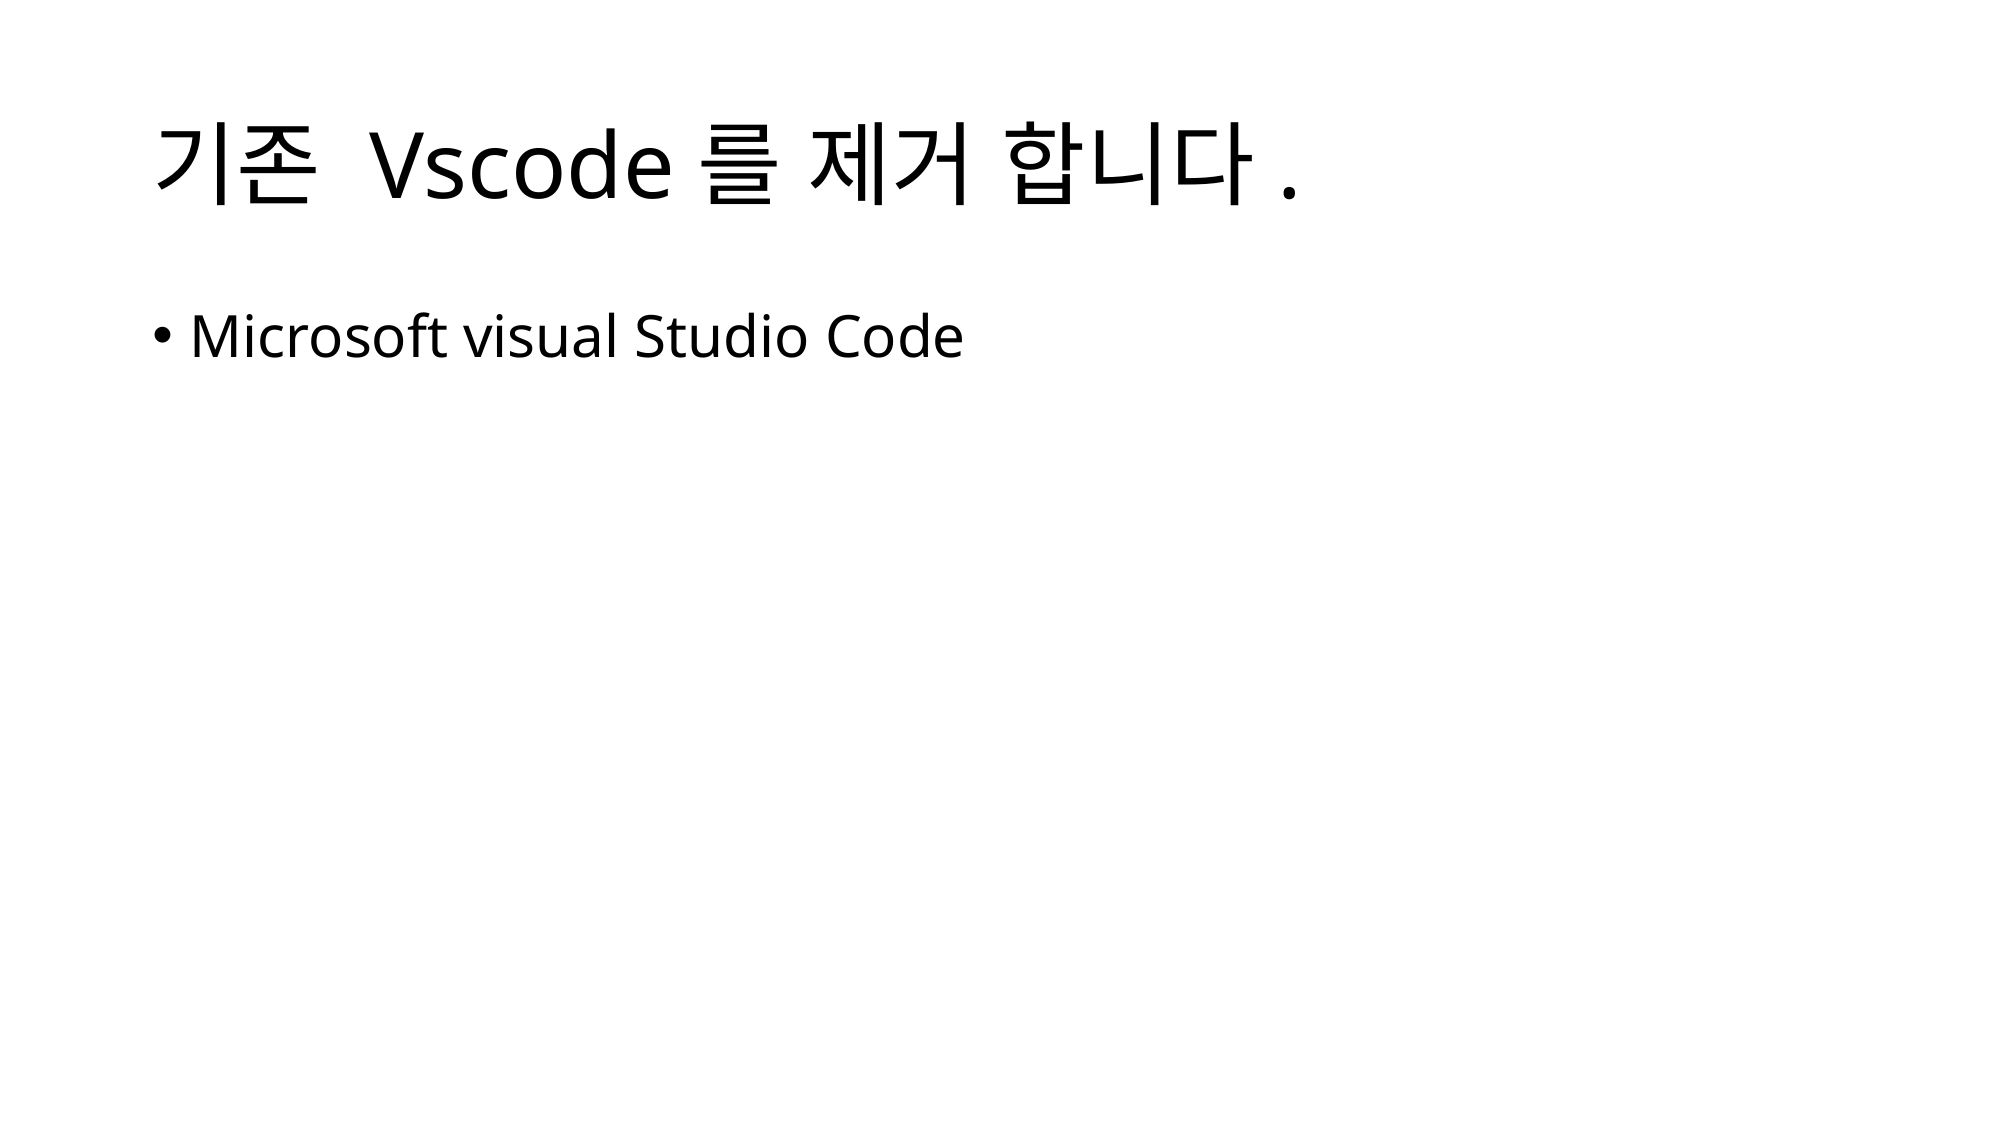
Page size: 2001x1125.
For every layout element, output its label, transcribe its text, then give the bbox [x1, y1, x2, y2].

list Microsoft visual Studio Code [137, 299, 1863, 1014]
title 기존 Vscode를 제거 합니다. [137, 59, 1863, 278]
